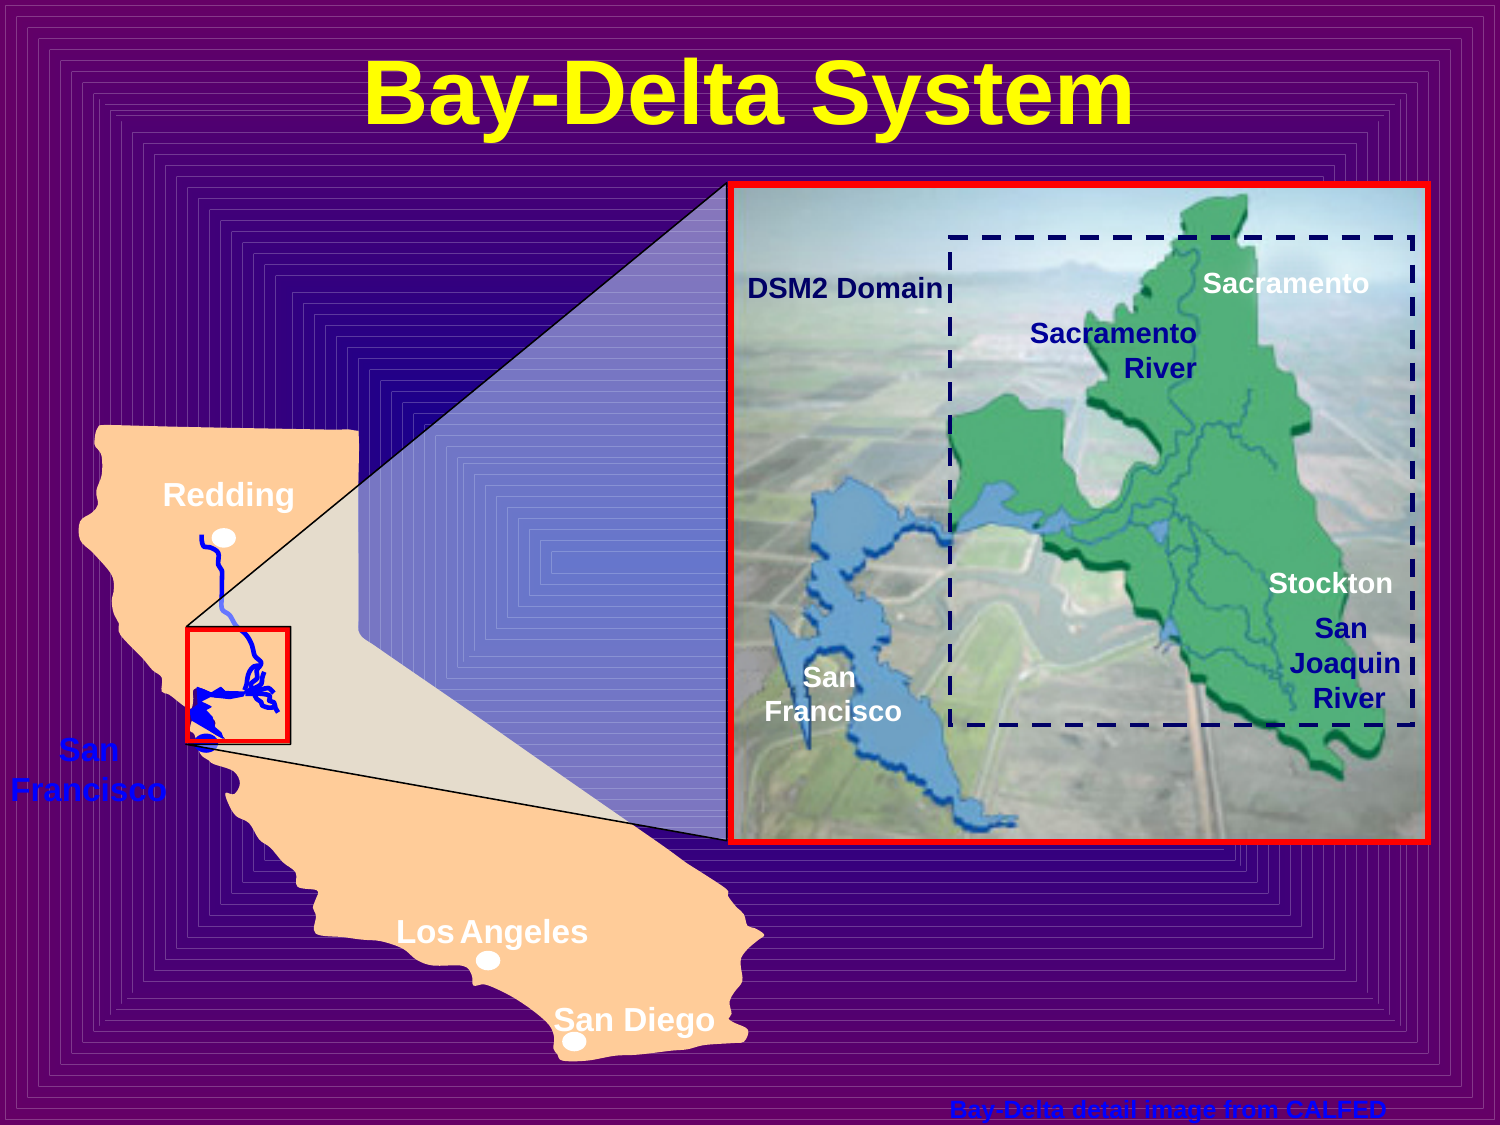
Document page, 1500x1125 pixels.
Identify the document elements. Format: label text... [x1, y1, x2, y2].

picture [734, 187, 1426, 840]
title Bay-Delta System [112, 24, 1388, 151]
text_box [434, 182, 727, 423]
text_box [0, 424, 766, 1062]
text_box Bay-Delta detail image from CALFED [948, 1091, 1390, 1125]
